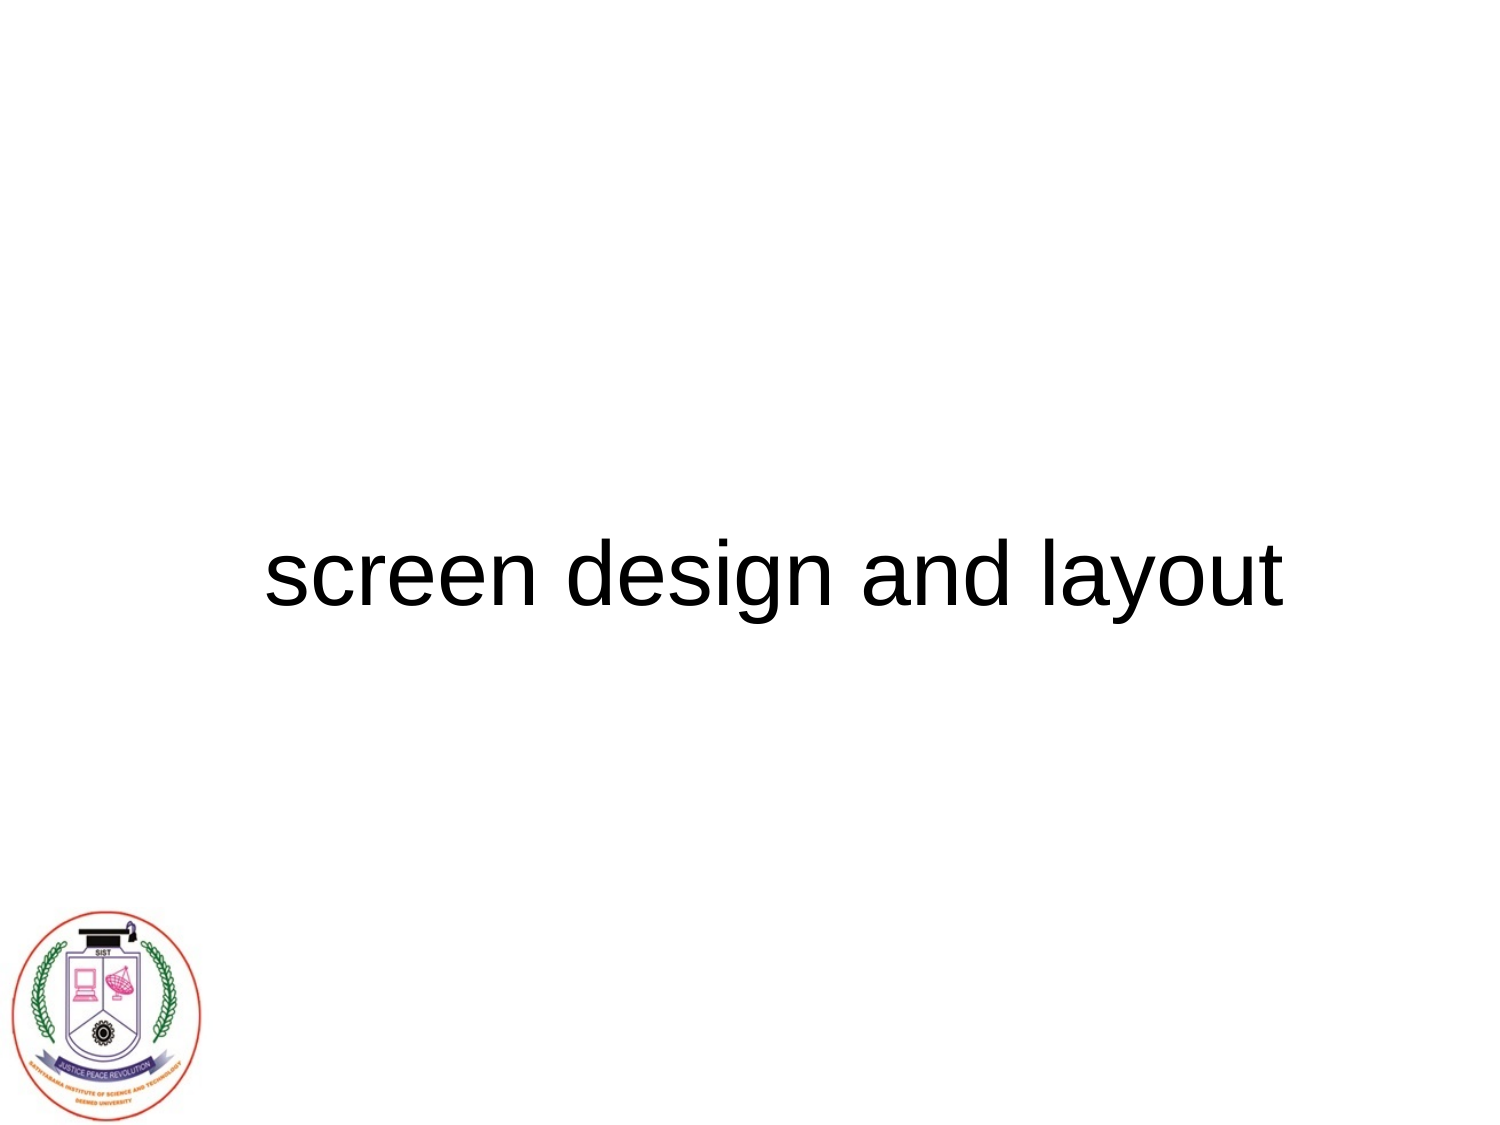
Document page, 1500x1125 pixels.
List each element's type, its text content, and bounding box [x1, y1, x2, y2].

title screen design and layout [106, 487, 1444, 650]
picture [0, 907, 213, 1125]
